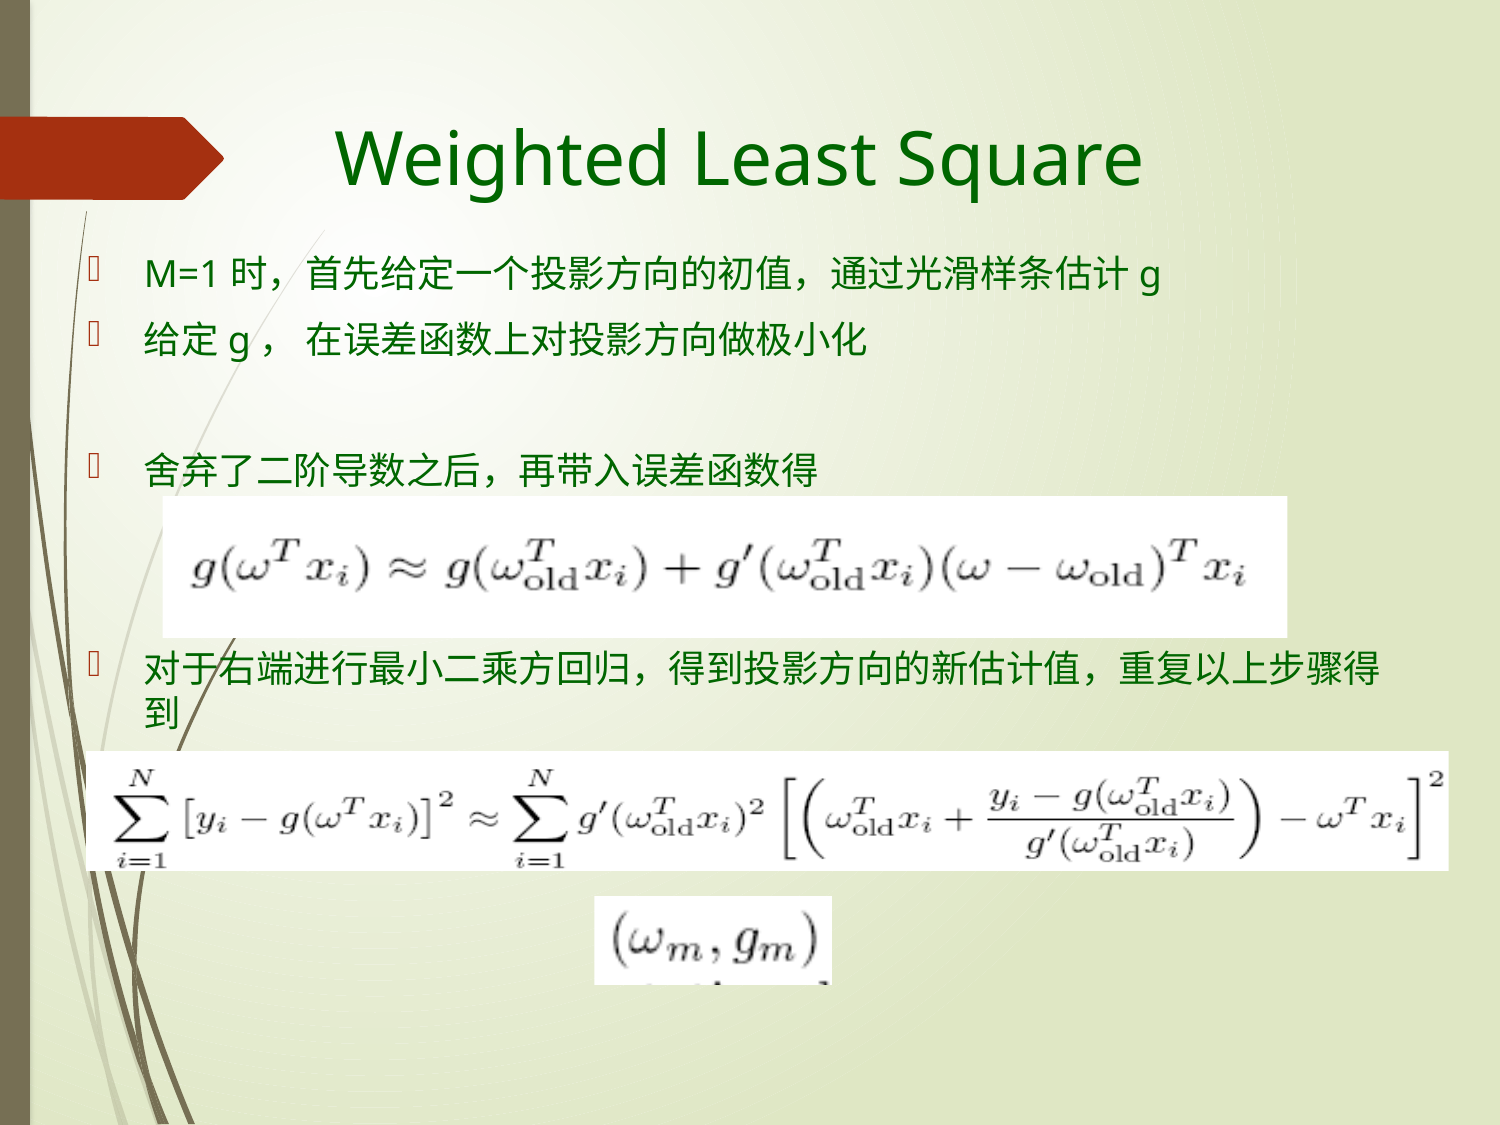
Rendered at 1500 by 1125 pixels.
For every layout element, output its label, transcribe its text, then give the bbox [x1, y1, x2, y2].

picture [594, 896, 833, 985]
list M=1时，首先给定一个投影方向的初值，通过光滑样条估计g 给定g， 在误差函数上对投影方向做极小化 舍弃了二阶导数之后，再带入误差函数得 对于右端进行最小二乘方回归，得到投影方向的新估计值，重复以上步骤得到 [72, 242, 1423, 985]
picture [85, 750, 1449, 871]
picture [162, 495, 1288, 638]
title Weighted Least Square [319, 102, 1400, 242]
